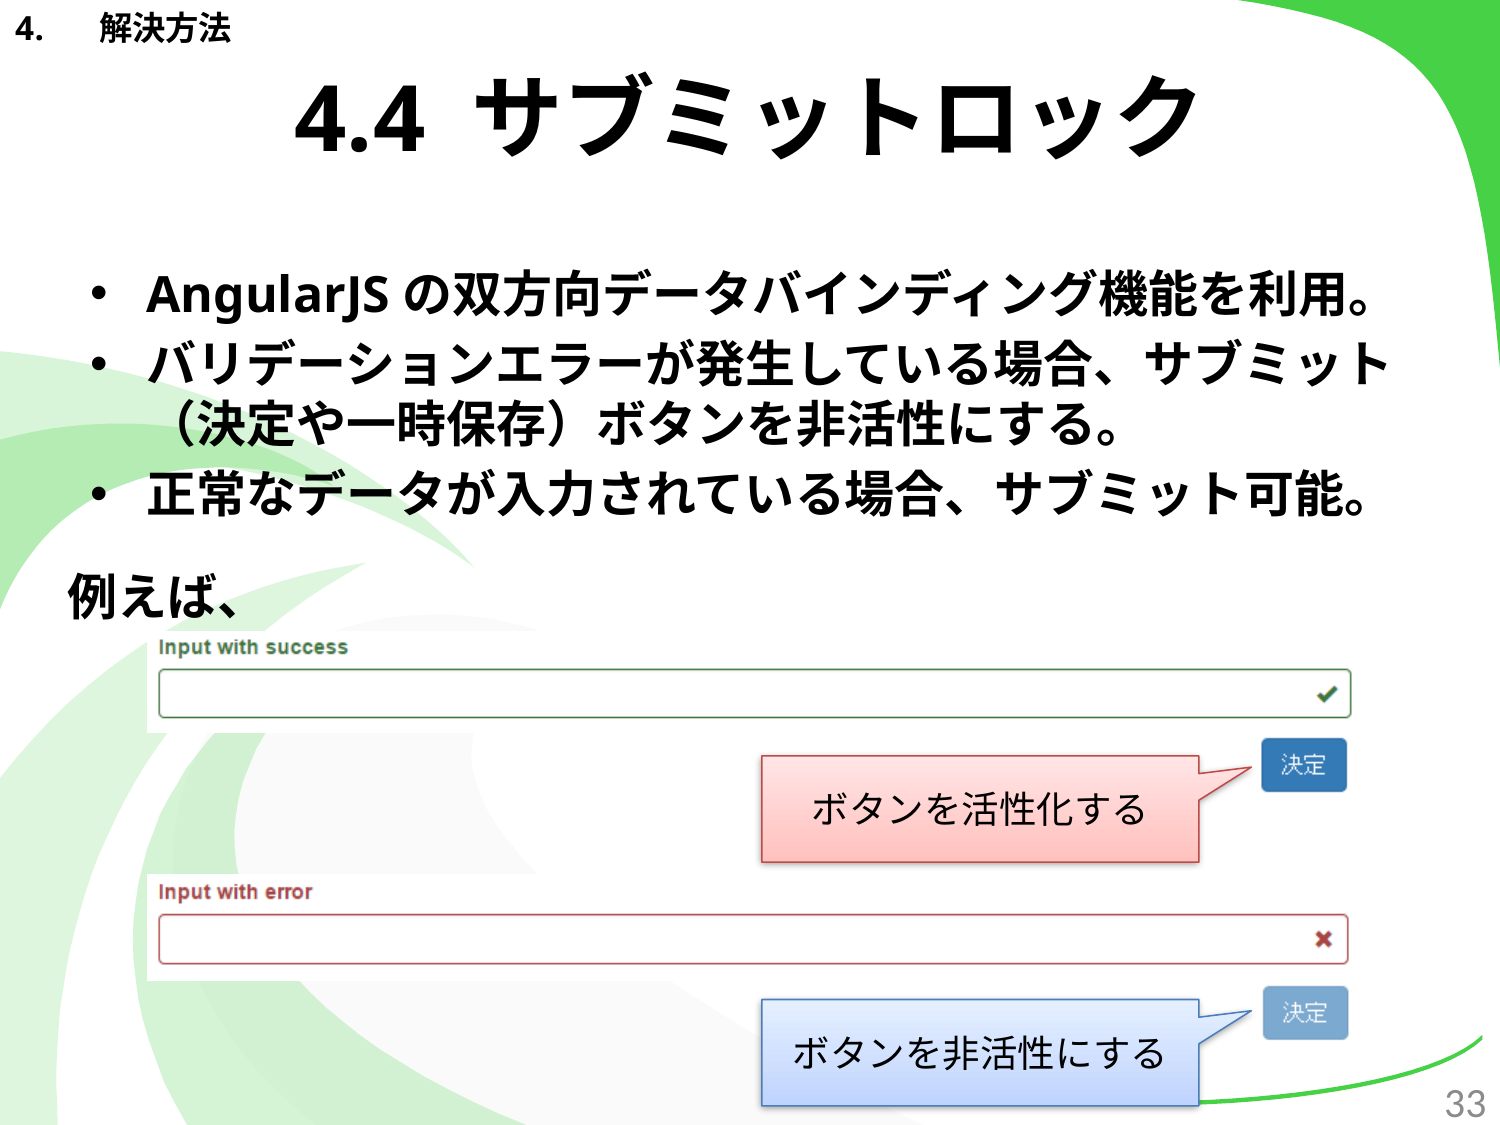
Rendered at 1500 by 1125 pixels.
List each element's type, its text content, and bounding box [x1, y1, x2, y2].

picture [147, 630, 1360, 797]
list AngularJSの双方向データバインディング機能を利用。 バリデーションエラーが発生している場合、サブミット（決定や一時保存）ボタンを非活性にする。 正常なデータが入力されている場合、サブミット可能。 [75, 255, 1424, 693]
picture [147, 873, 1360, 1048]
slide_number 33 [1151, 1070, 1500, 1125]
title 4.4 サブミットロック [75, 55, 1425, 209]
text_box ボタンを活性化する [761, 755, 1252, 863]
text_box 例えば、 [53, 557, 290, 633]
text_box ボタンを非活性にする [761, 998, 1252, 1107]
text_box 解決方法 [0, 0, 1500, 55]
